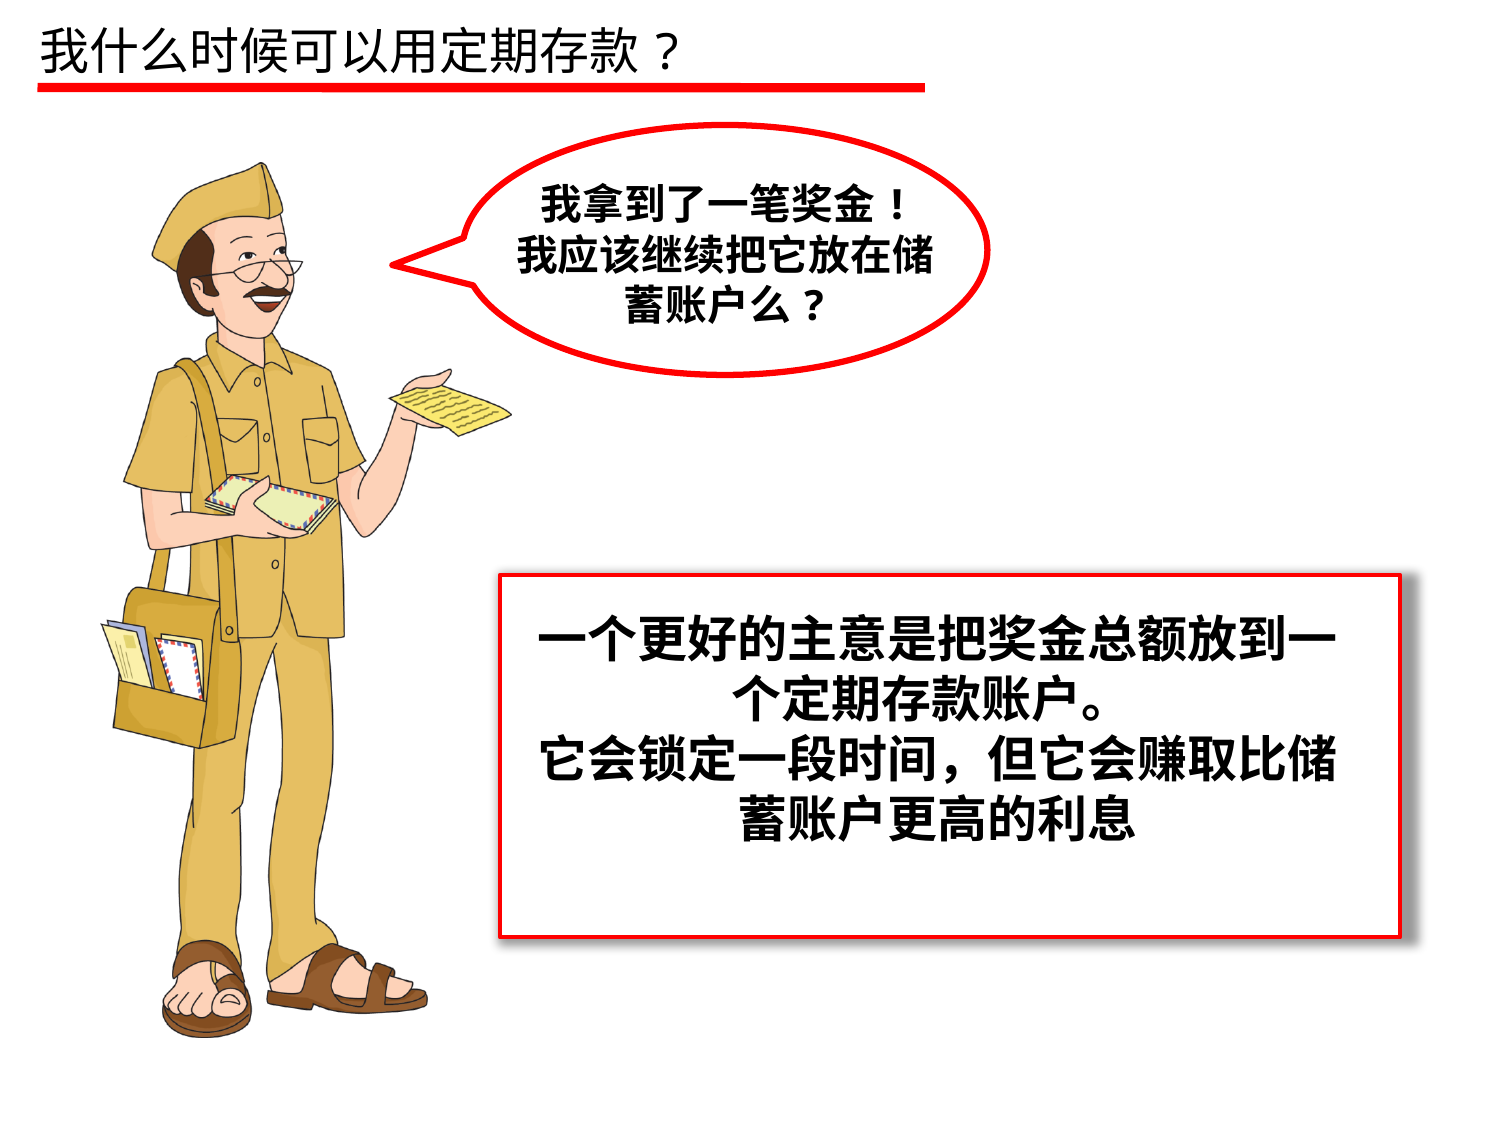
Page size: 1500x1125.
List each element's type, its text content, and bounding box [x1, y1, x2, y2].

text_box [499, 574, 1401, 938]
text_box 我什么时候可以用定期存款? [24, 12, 1500, 88]
picture [99, 162, 512, 1038]
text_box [462, 124, 988, 376]
